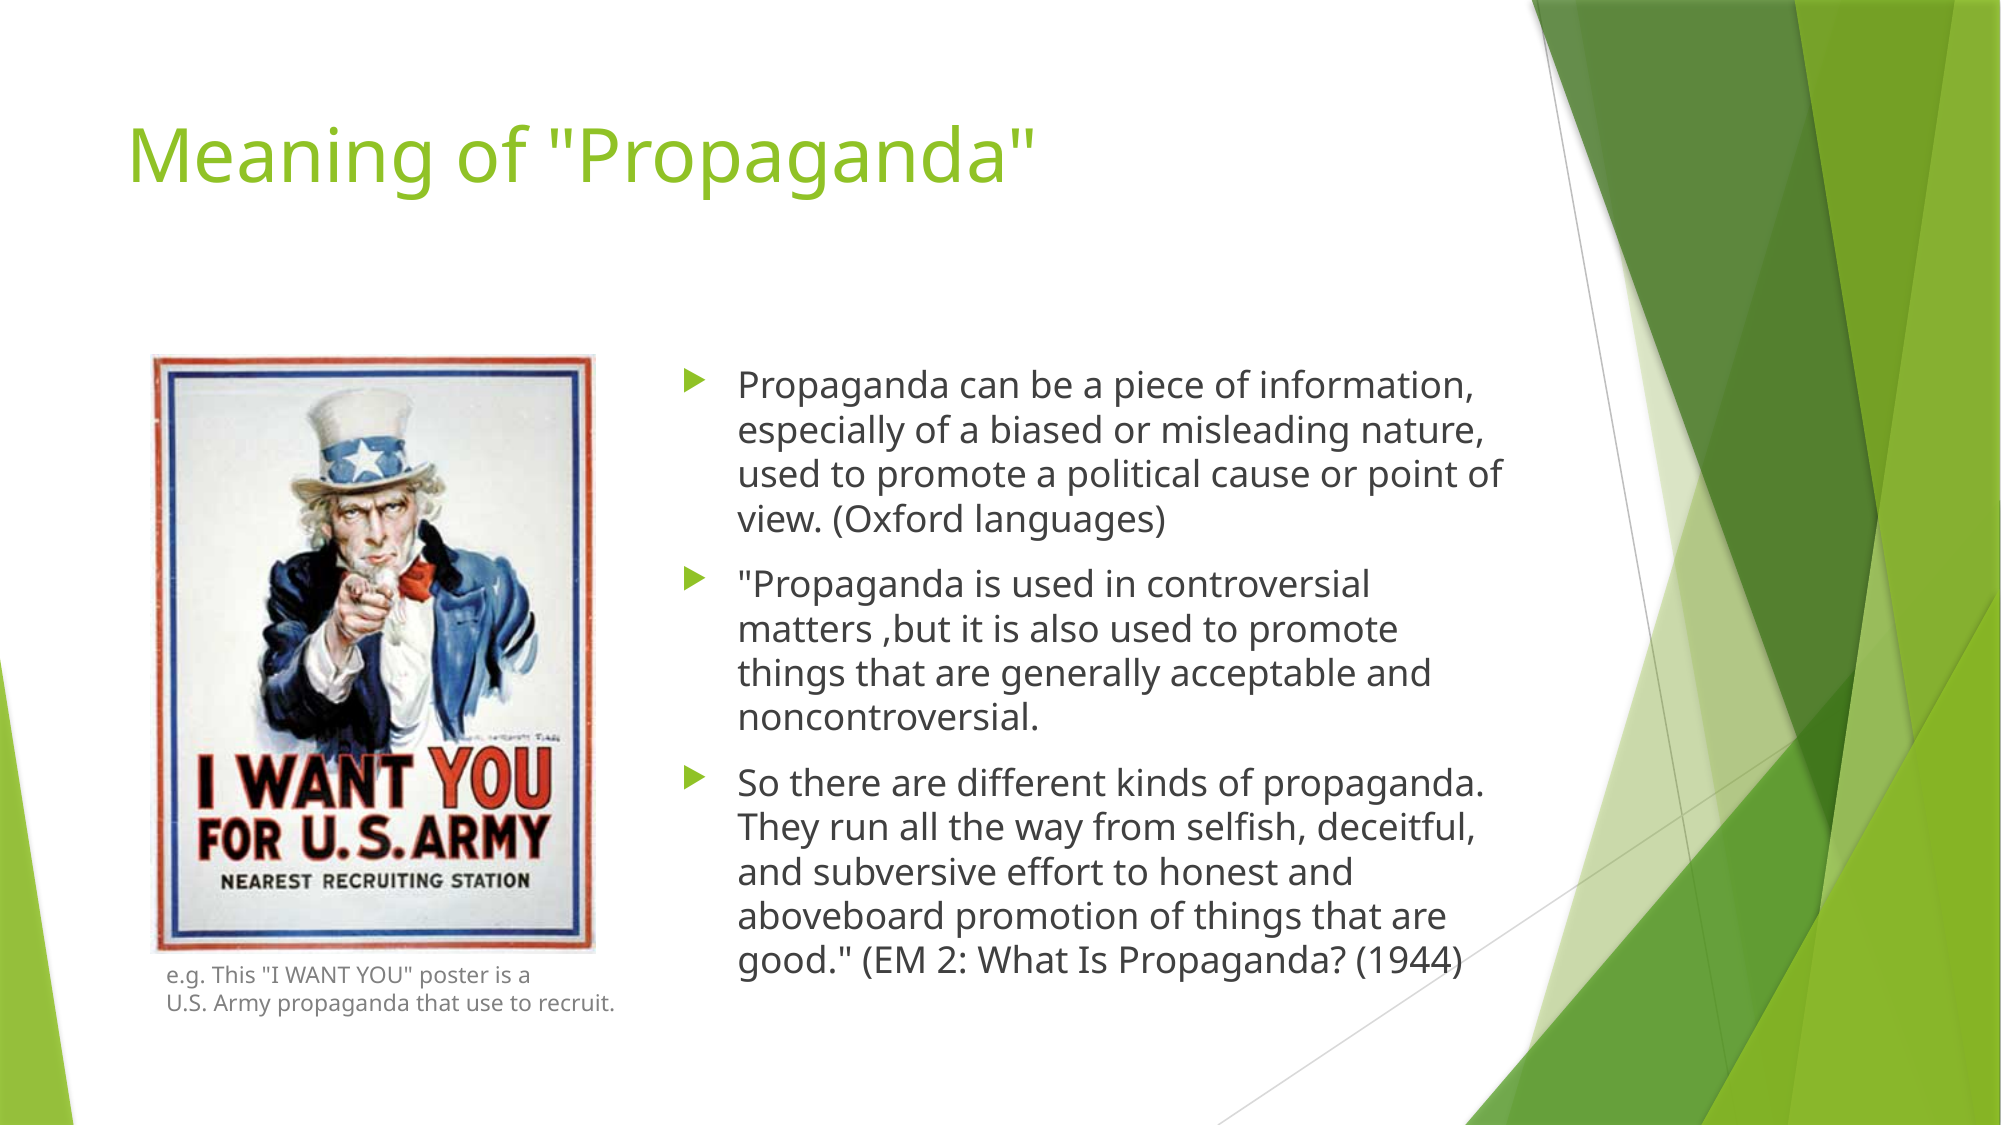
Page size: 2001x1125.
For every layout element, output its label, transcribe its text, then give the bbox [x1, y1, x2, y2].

list Propaganda can be a piece of information, especially of a biased or misleading nature, used to promote a political cause or point of view. (Oxford languages) "Propaganda is used in controversial matters ,but it is also used to promote things that are generally acceptable and noncontroversial. So there are different kinds of propaganda. They run all the way from selfish, deceitful, and subversive effort to honest and aboveboard promotion of things that are good." (EM 2: What Is Propaganda? (1944) [666, 354, 1521, 992]
text_box e.g. This "I WANT YOU" poster is a U.S. Army propaganda that use to recruit. [151, 953, 680, 1024]
title Meaning of "Propaganda" [111, 99, 1522, 317]
picture [150, 353, 597, 954]
